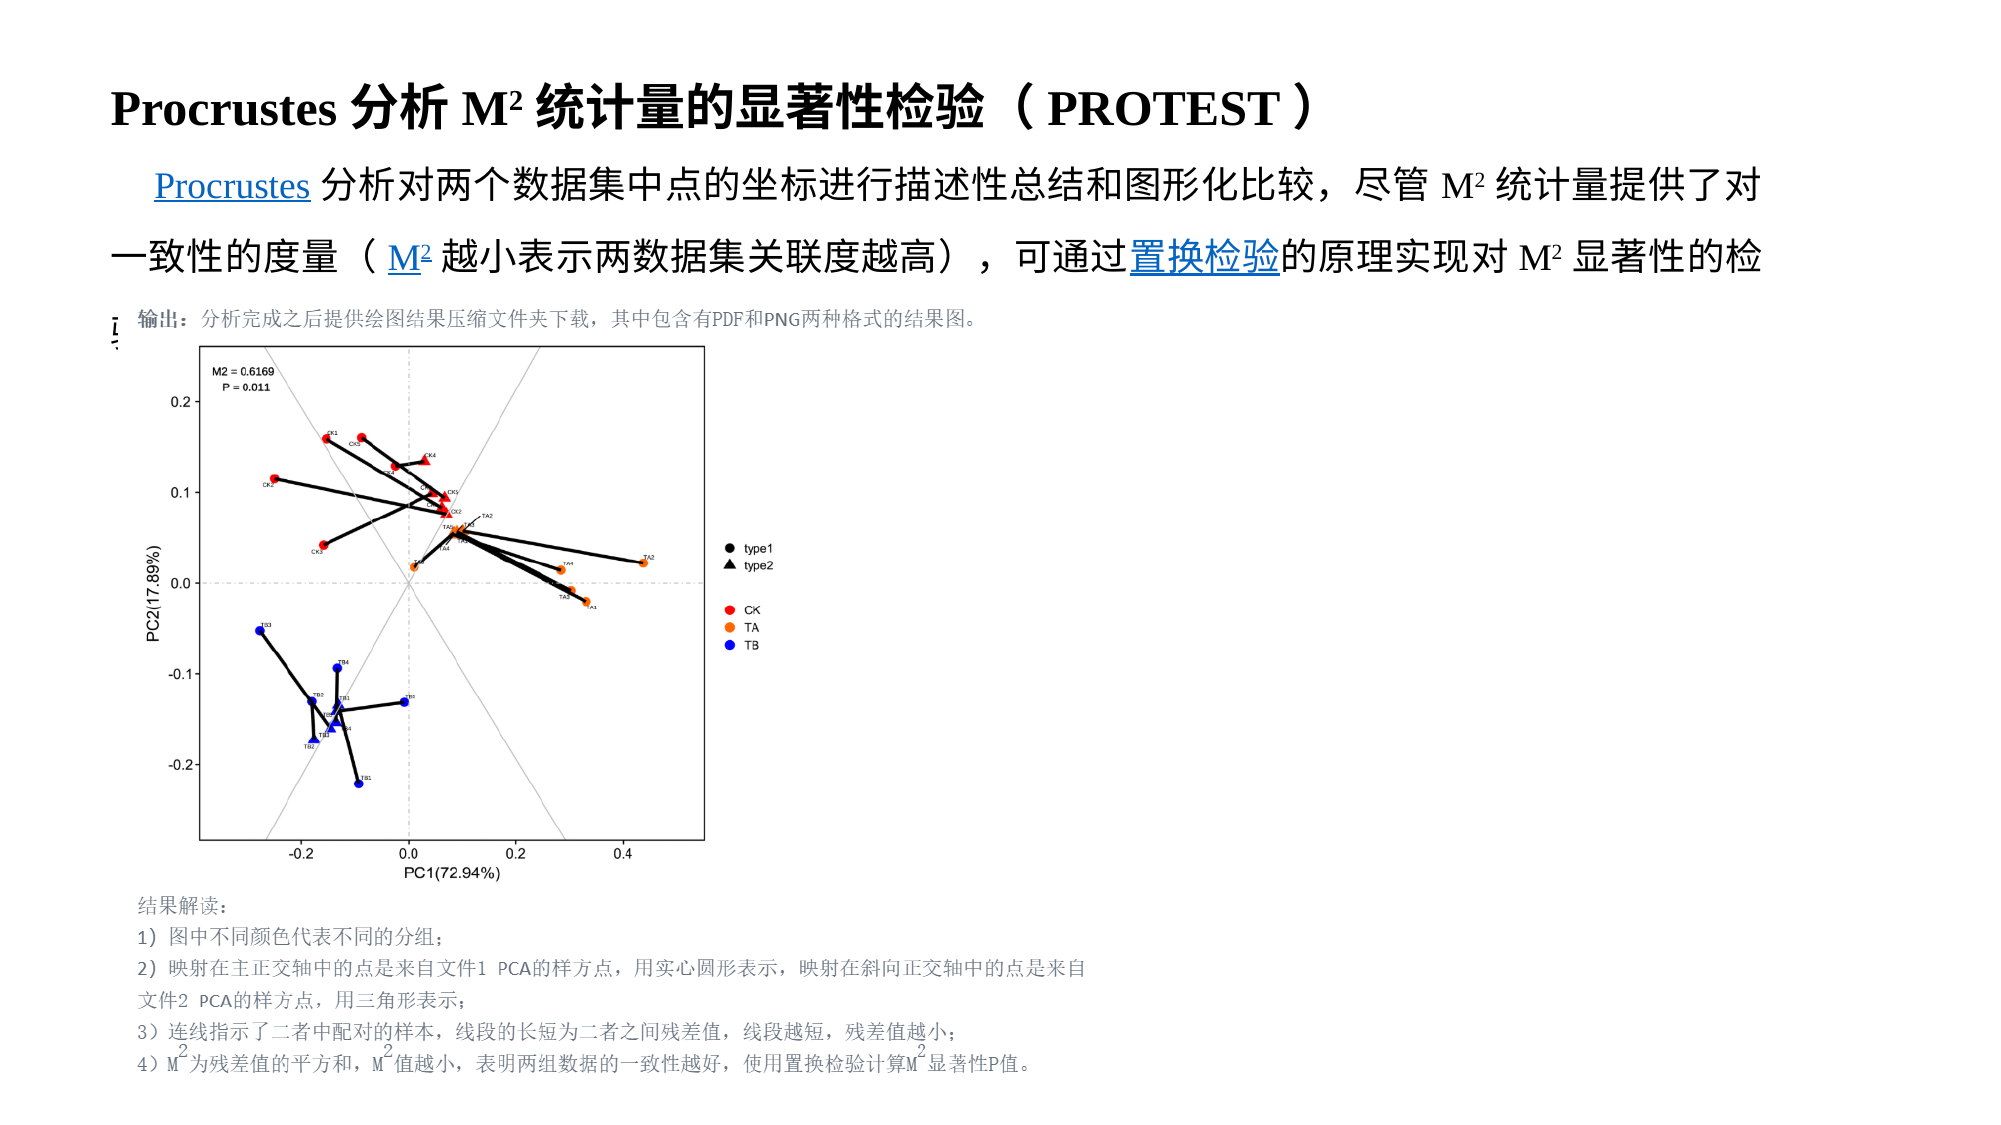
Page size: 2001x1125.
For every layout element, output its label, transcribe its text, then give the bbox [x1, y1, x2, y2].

picture [118, 298, 1092, 1093]
text_box Procrustes分析M2统计量的显著性检验（PROTEST） Procrustes分析对两个数据集中点的坐标进行描述性总结和图形化比较，尽管M2统计量提供了对一致性的度量（M2越小表示两数据集关联度越高），可通过置换检验的原理实现对M2显著性的检验。 [95, 68, 1778, 363]
